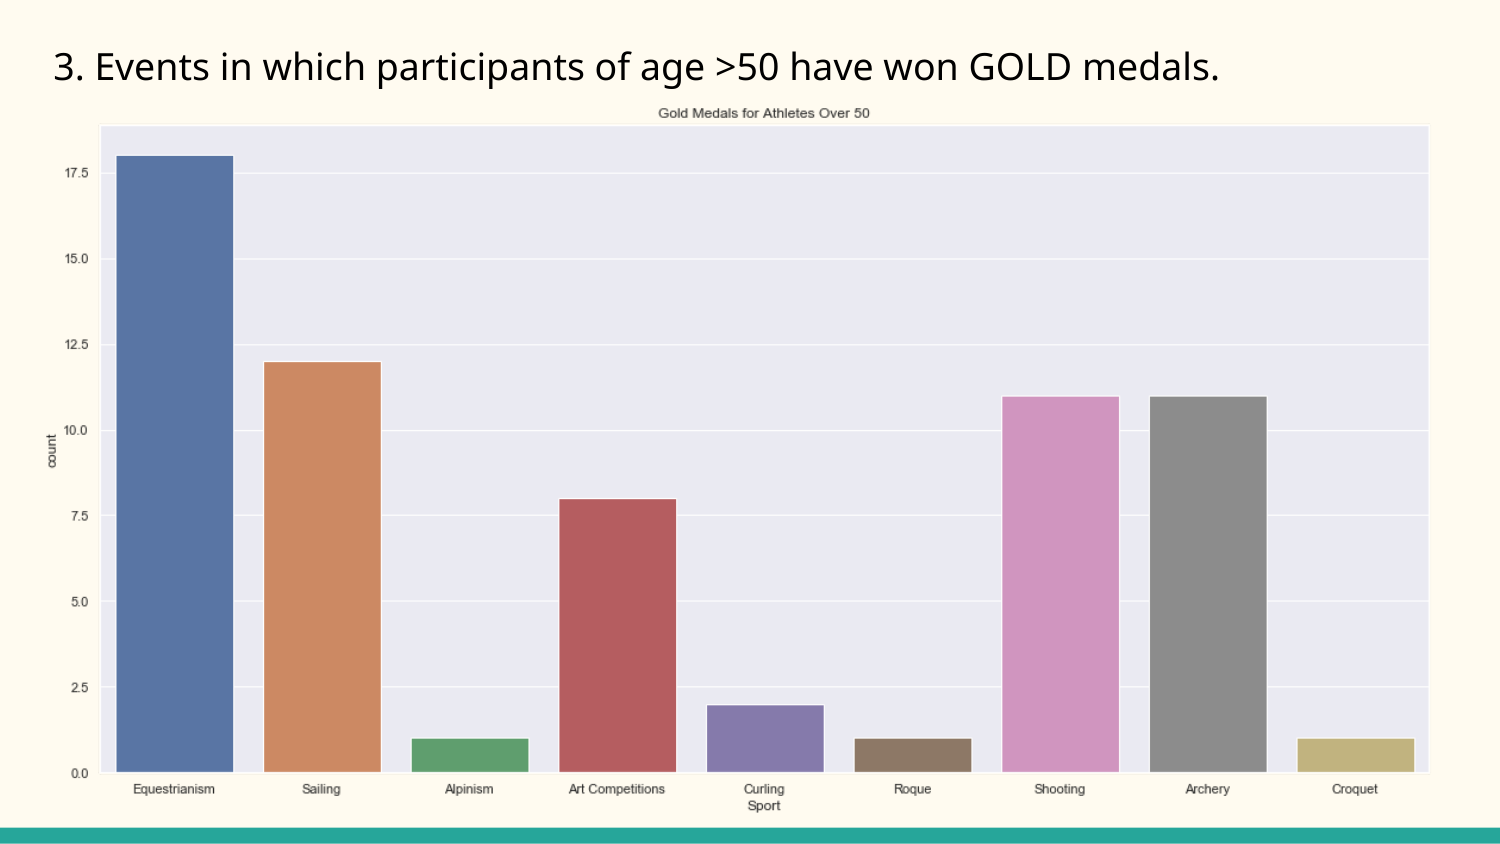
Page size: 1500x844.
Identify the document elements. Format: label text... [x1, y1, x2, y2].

picture [38, 100, 1437, 821]
list 3. Events in which participants of age >50 have won GOLD medals. [38, 21, 1437, 99]
